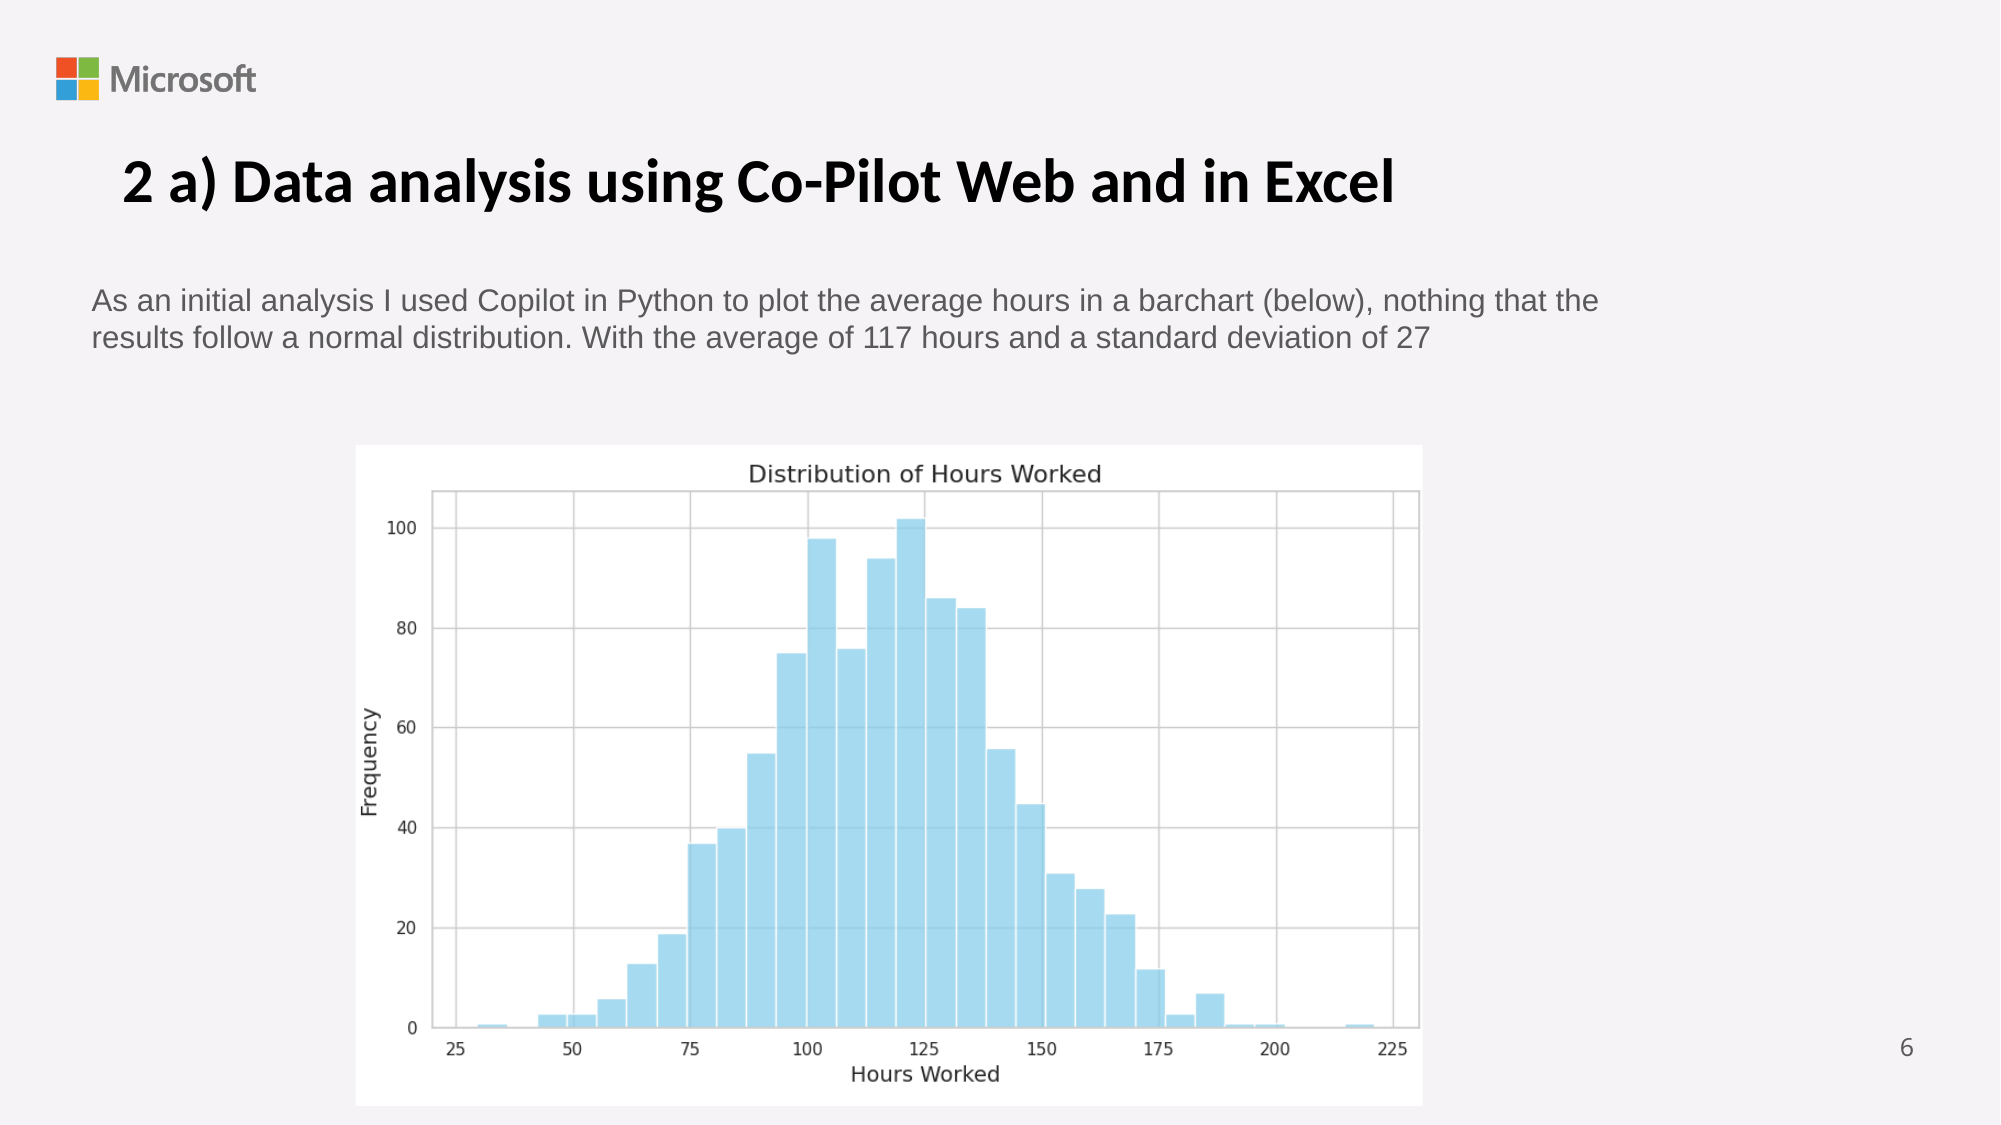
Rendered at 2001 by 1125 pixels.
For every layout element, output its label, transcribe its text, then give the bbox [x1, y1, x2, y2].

picture [14, 15, 299, 143]
text_box As an initial analysis I used Copilot in Python to plot the average hours in a barchart (below), nothing that the results follow a normal distribution. With the average of 117 hours and a standard deviation of 27 [76, 264, 1667, 416]
picture [355, 445, 1423, 1106]
slide_number ‹#› [1849, 1018, 1930, 1079]
text_box 2 a) Data analysis using Co-Pilot Web and in Excel [107, 38, 1446, 235]
